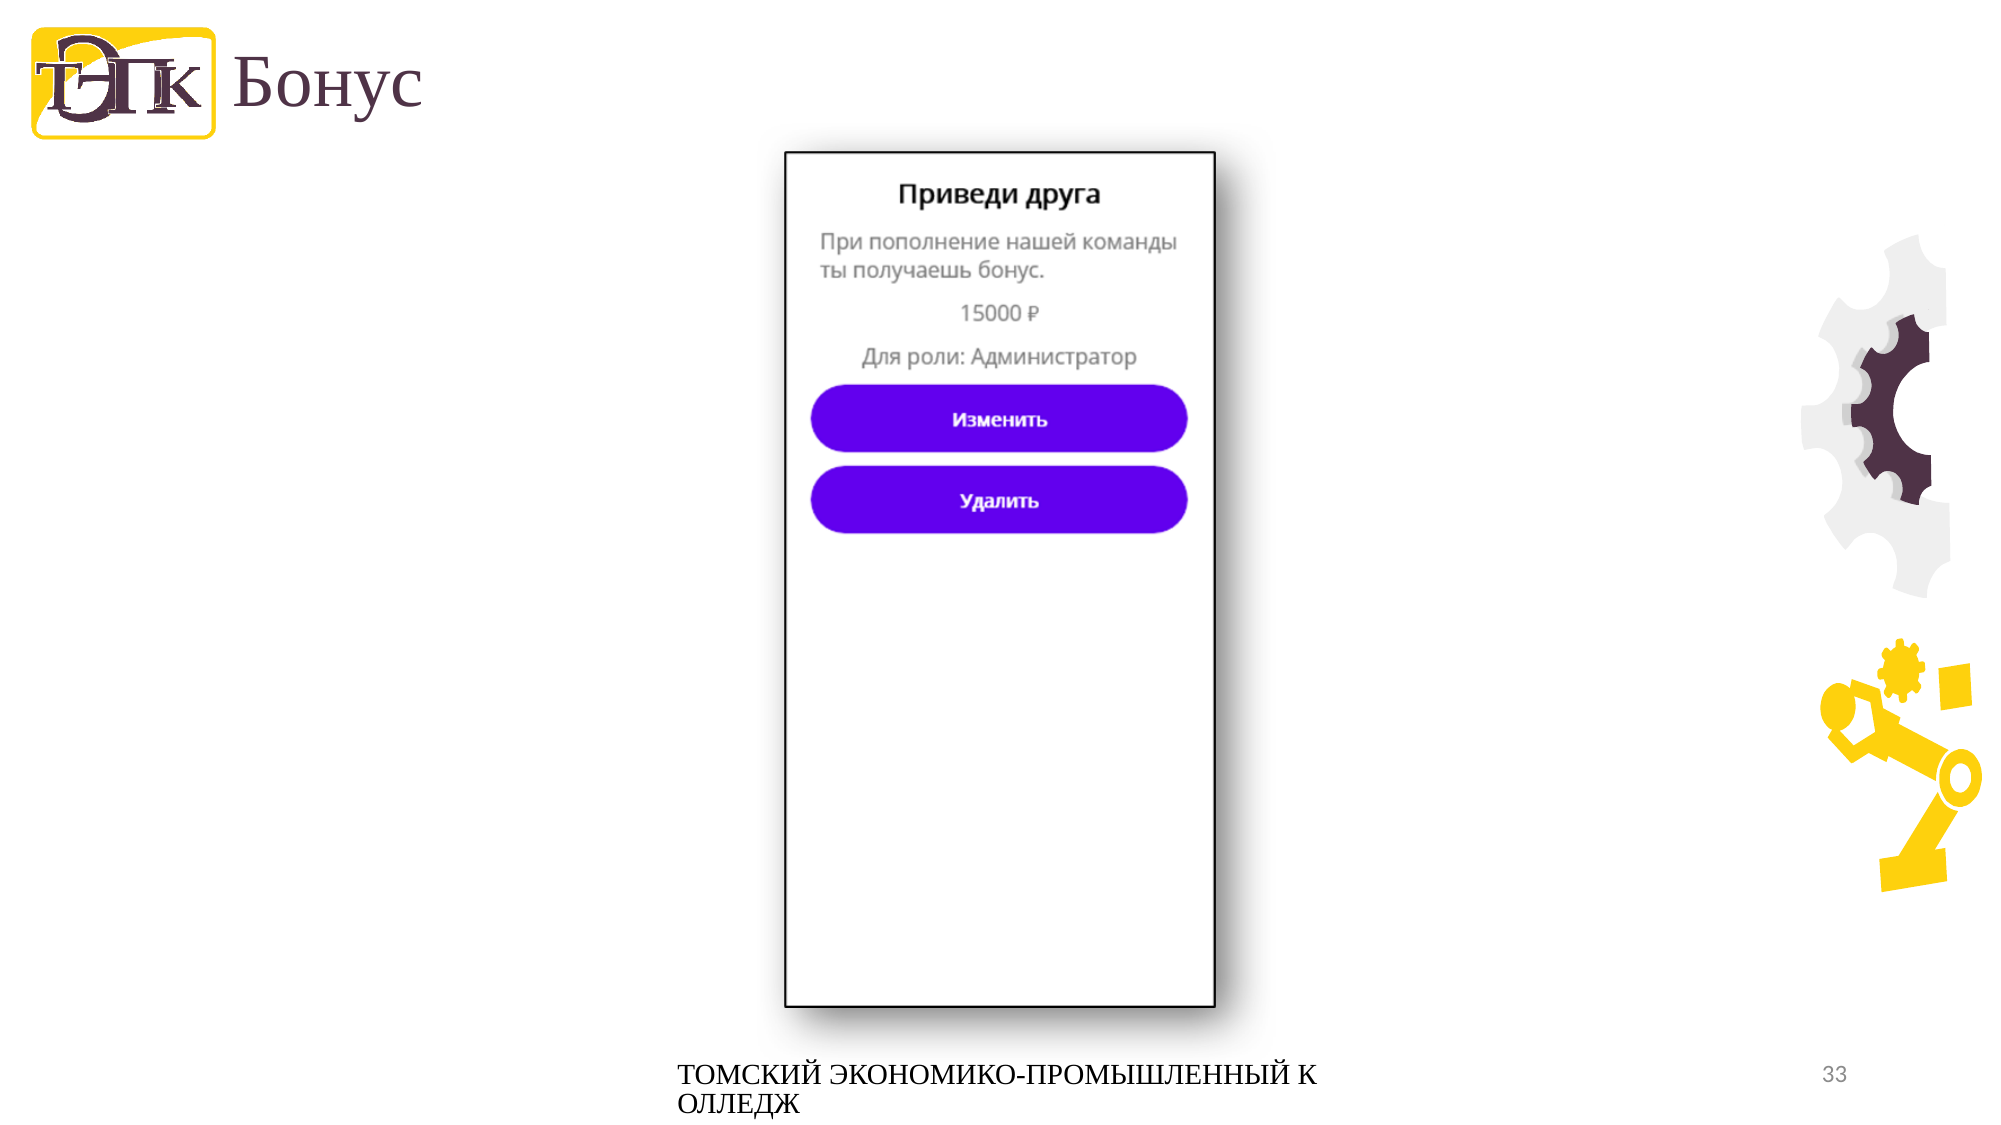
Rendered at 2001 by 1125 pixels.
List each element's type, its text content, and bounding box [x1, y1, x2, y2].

title Бонус [218, 56, 1863, 109]
picture [28, 25, 218, 140]
slide_number 33 [1412, 1042, 1863, 1103]
picture [784, 151, 1216, 1008]
footer ТОМСКИЙ ЭКОНОМИКО-ПРОМЫШЛЕННЫЙ КОЛЛЕДЖ [662, 1042, 1338, 1103]
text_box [1800, 224, 1982, 893]
